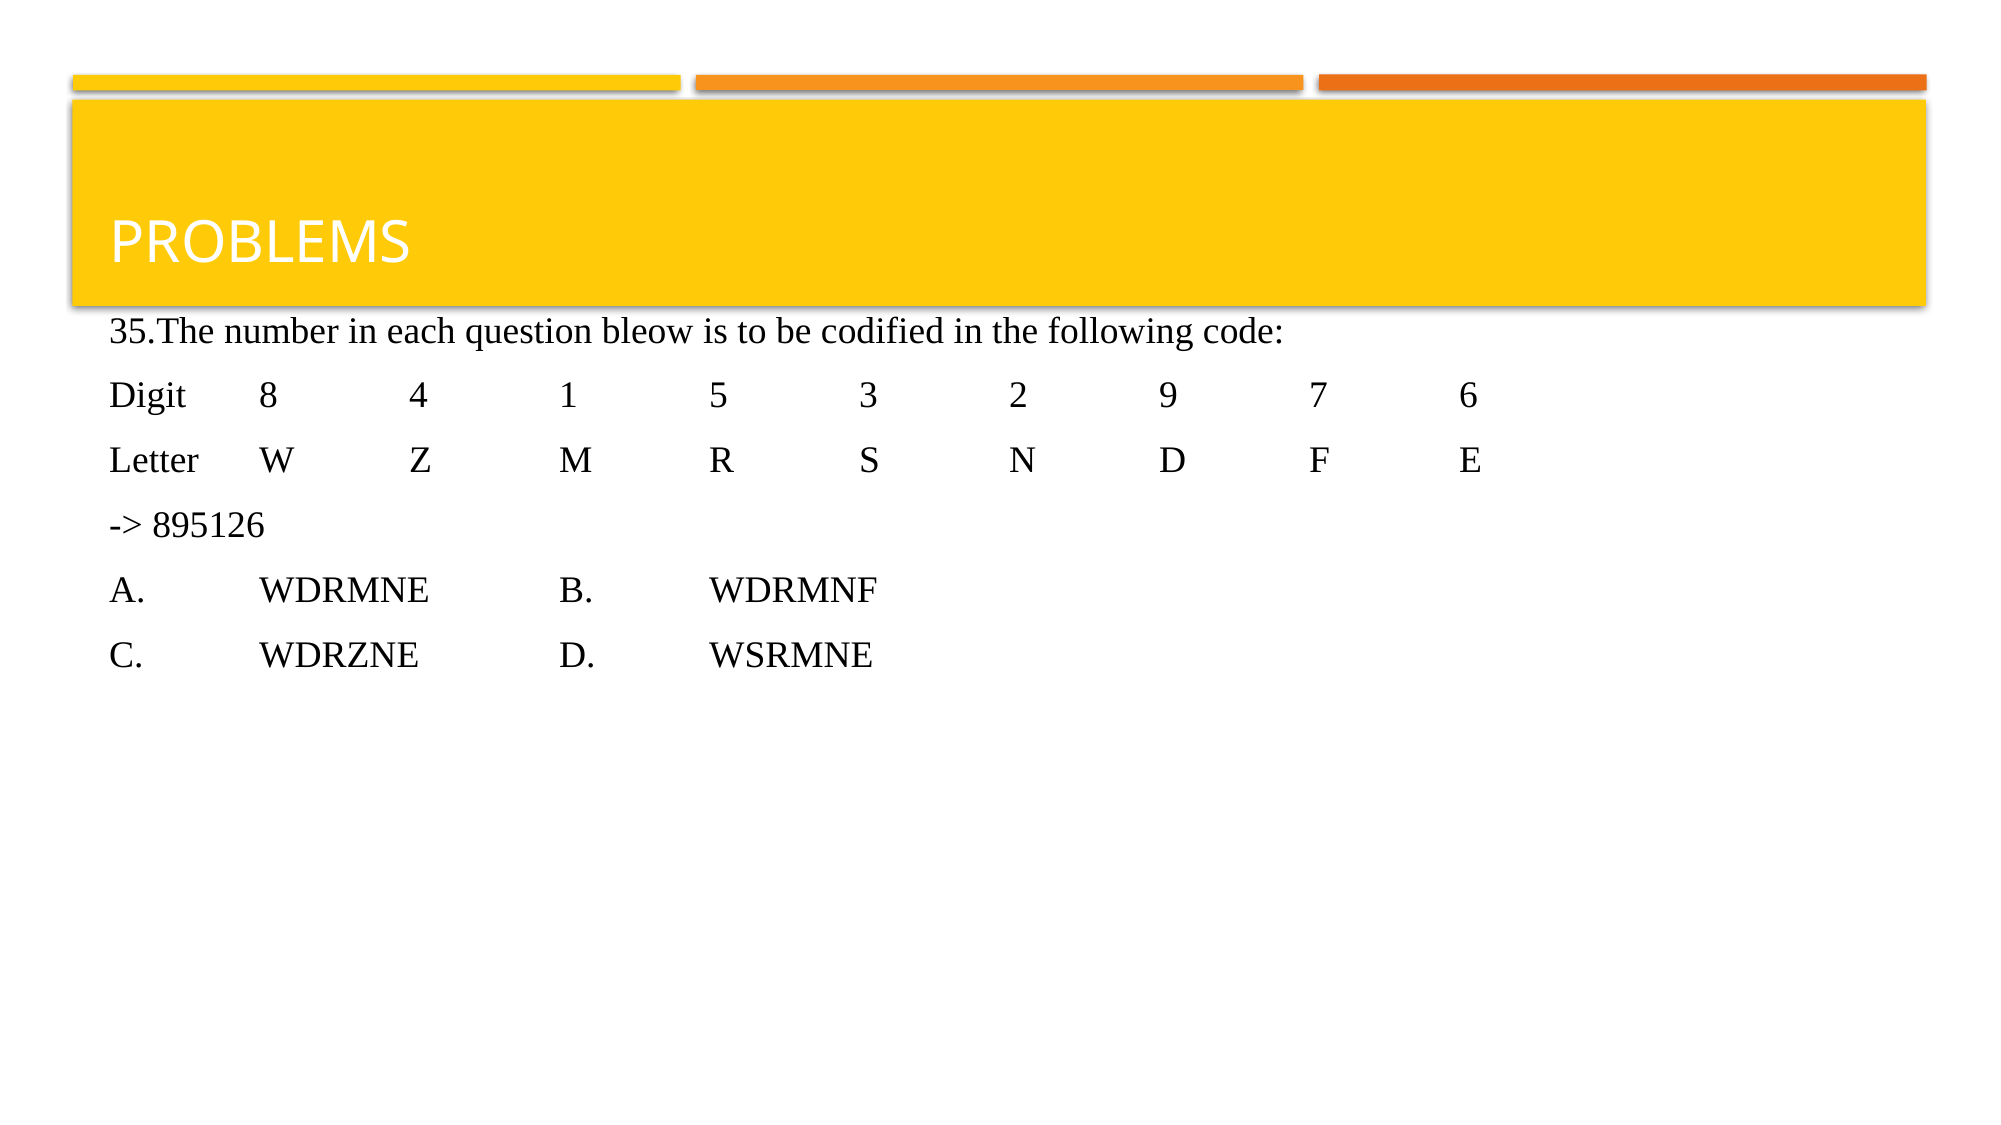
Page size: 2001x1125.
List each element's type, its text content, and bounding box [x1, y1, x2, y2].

text_box 35.The number in each question bleow is to be codified in the following code: Digit 8 4 1 5 3 2 9 7 6 Letter W Z M R S N D F E -> 895126 A. WDRMNE B. WDRMNF C. WDRZNE D. WSRMNE [94, 295, 1928, 682]
title problems [94, 119, 1904, 282]
